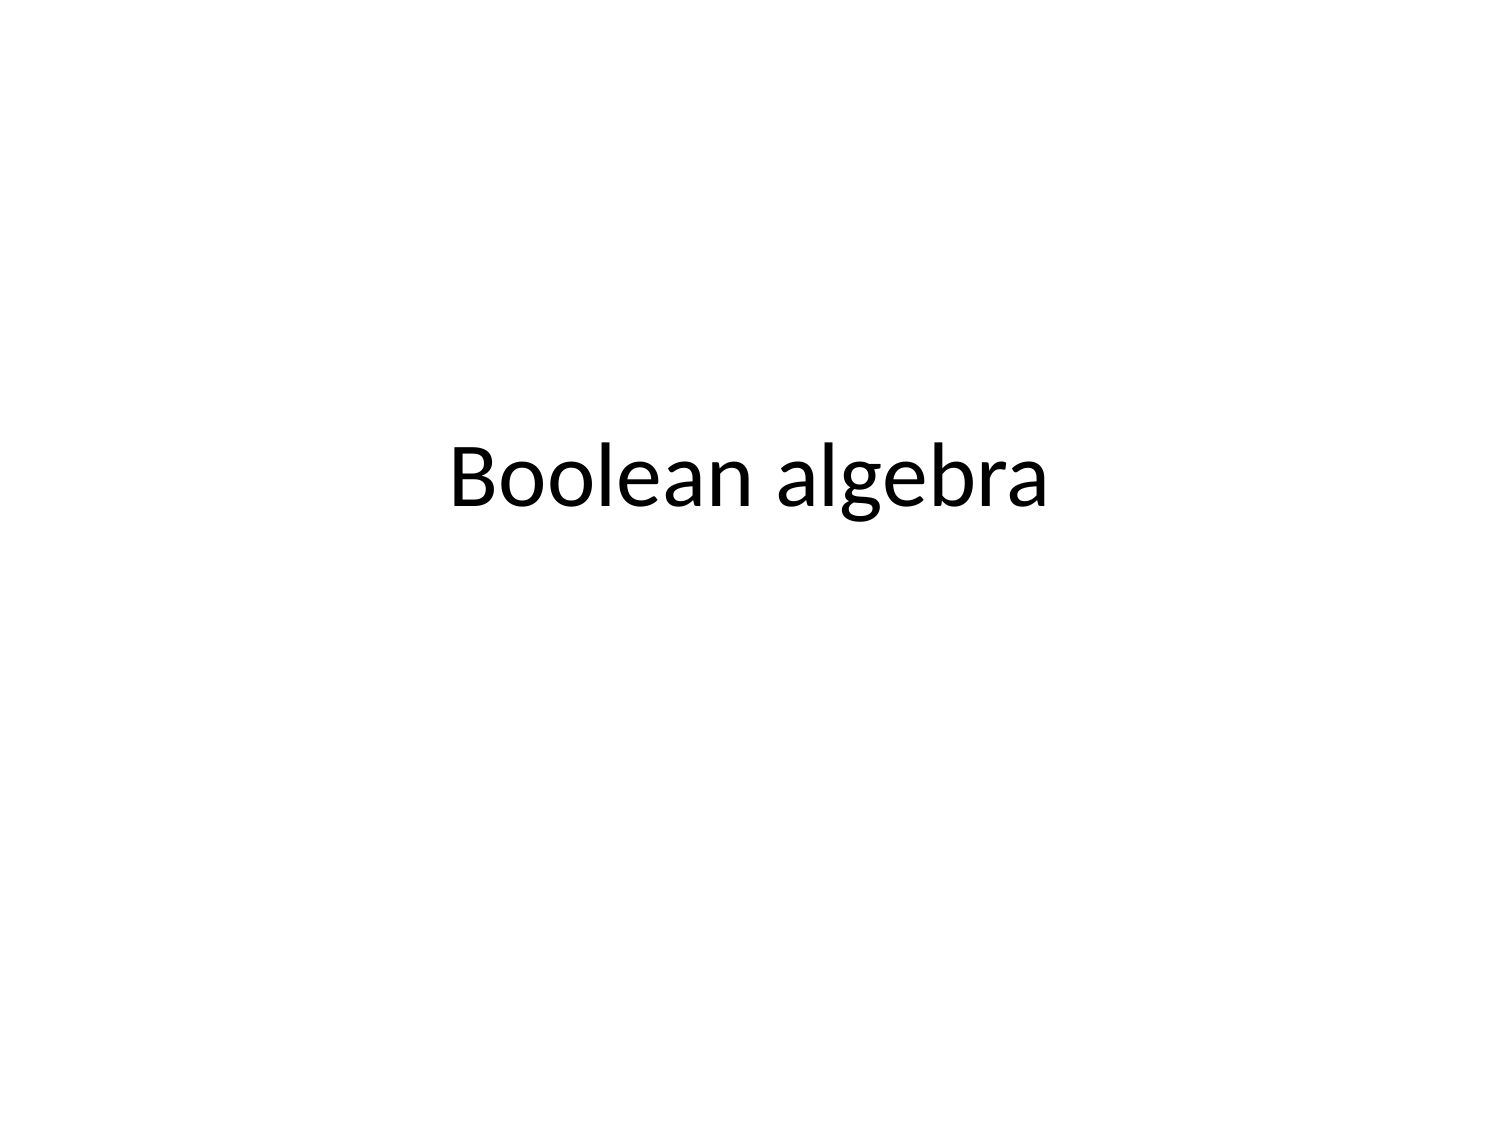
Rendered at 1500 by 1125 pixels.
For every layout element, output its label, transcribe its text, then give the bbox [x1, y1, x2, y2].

title Boolean algebra [112, 349, 1388, 591]
